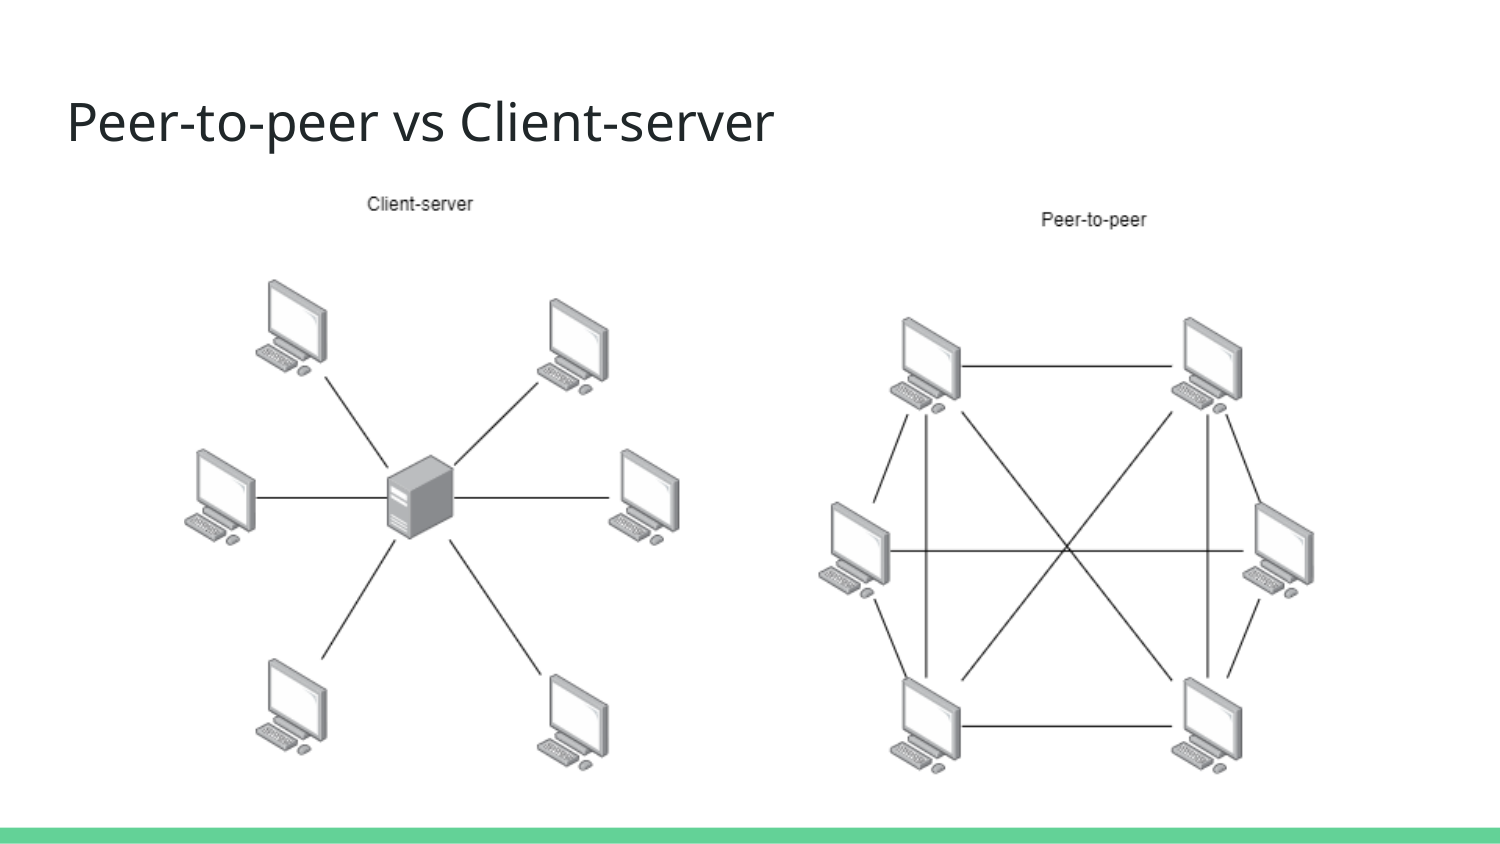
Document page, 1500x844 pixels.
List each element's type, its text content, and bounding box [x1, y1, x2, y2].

picture [184, 189, 1316, 776]
title Peer-to-peer vs Client-server [51, 72, 1449, 167]
